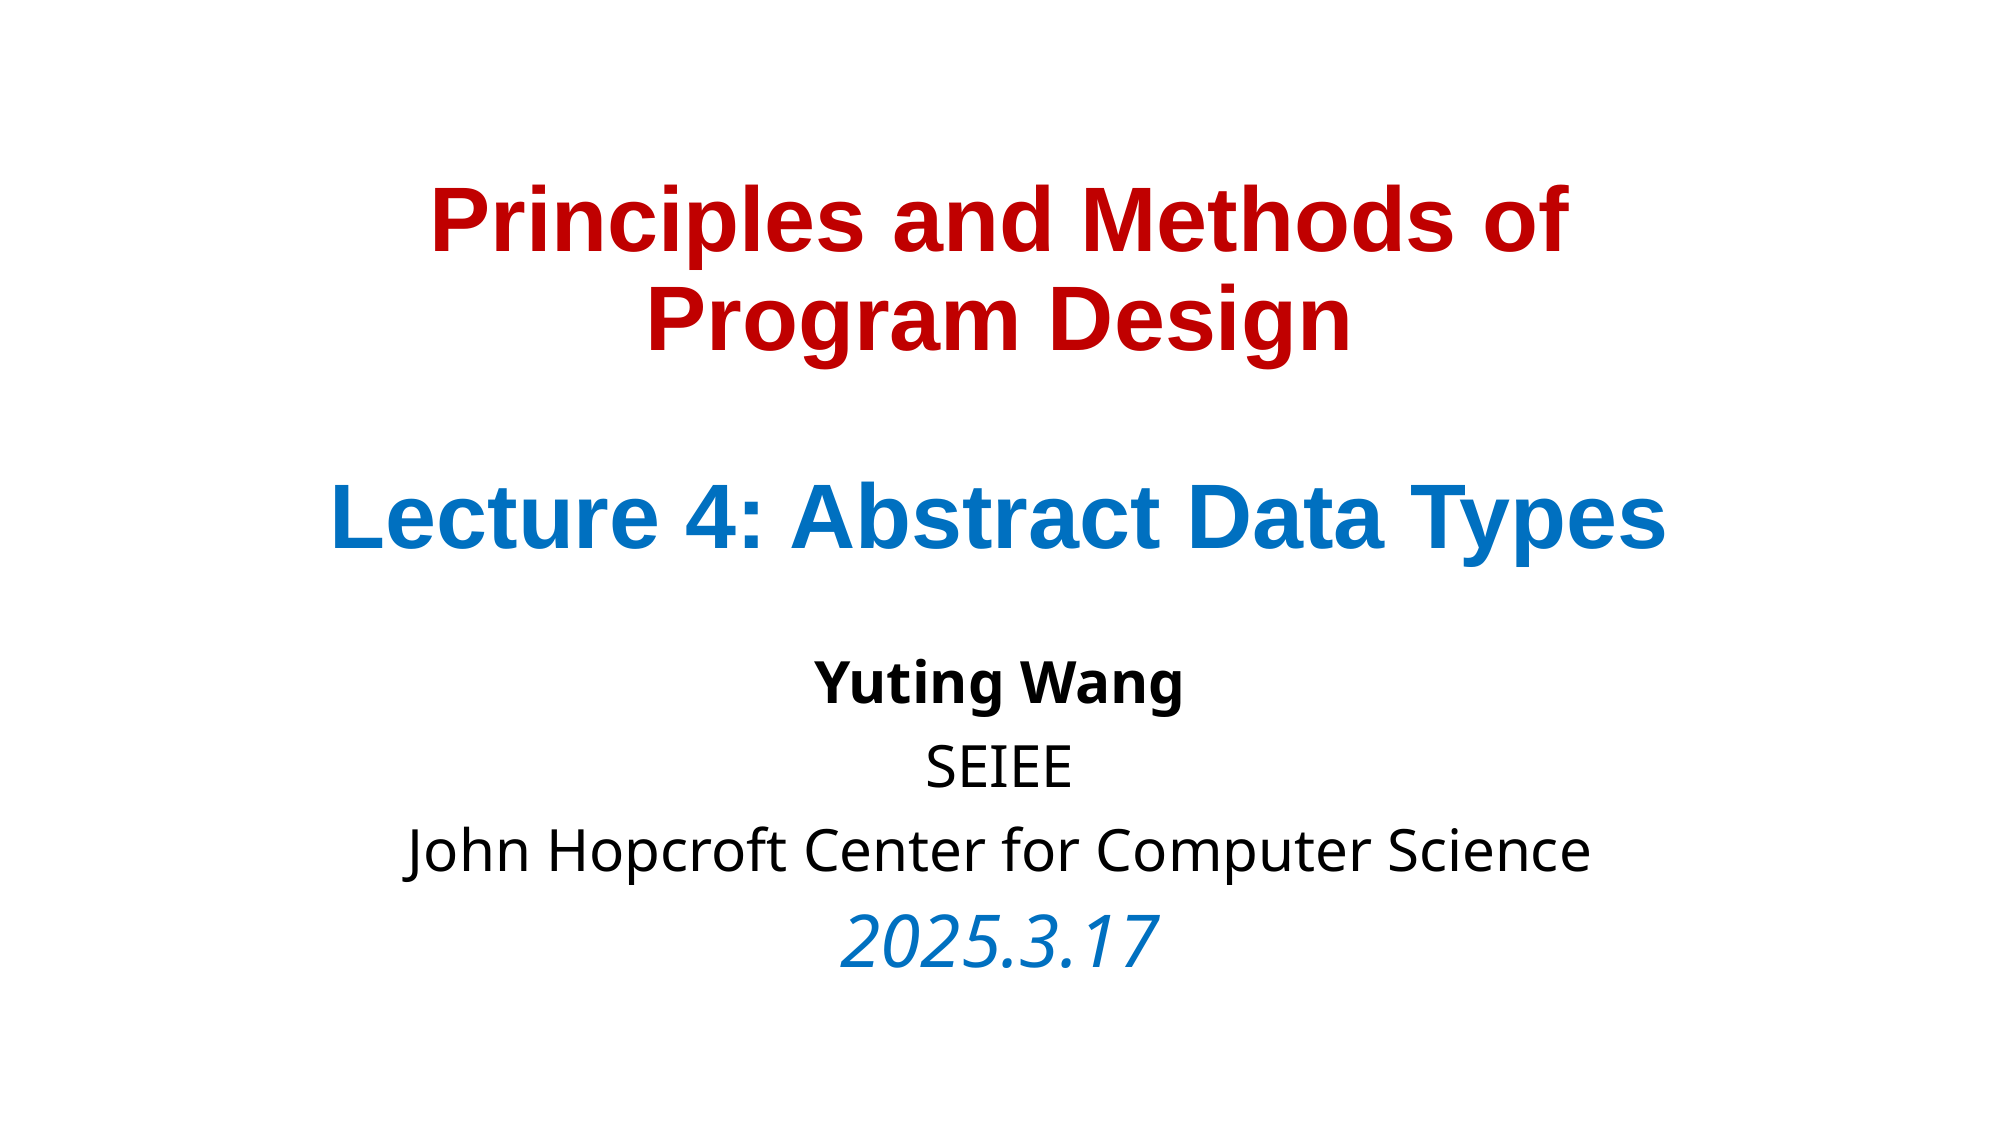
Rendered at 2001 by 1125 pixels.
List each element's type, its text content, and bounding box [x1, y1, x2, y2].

subtitle Yuting Wang SEIEE John Hopcroft Center for Computer Science 2025.3.17 [249, 646, 1750, 1005]
title Principles and Methods of Program Design Lecture 4: Abstract Data Types [249, 184, 1750, 576]
